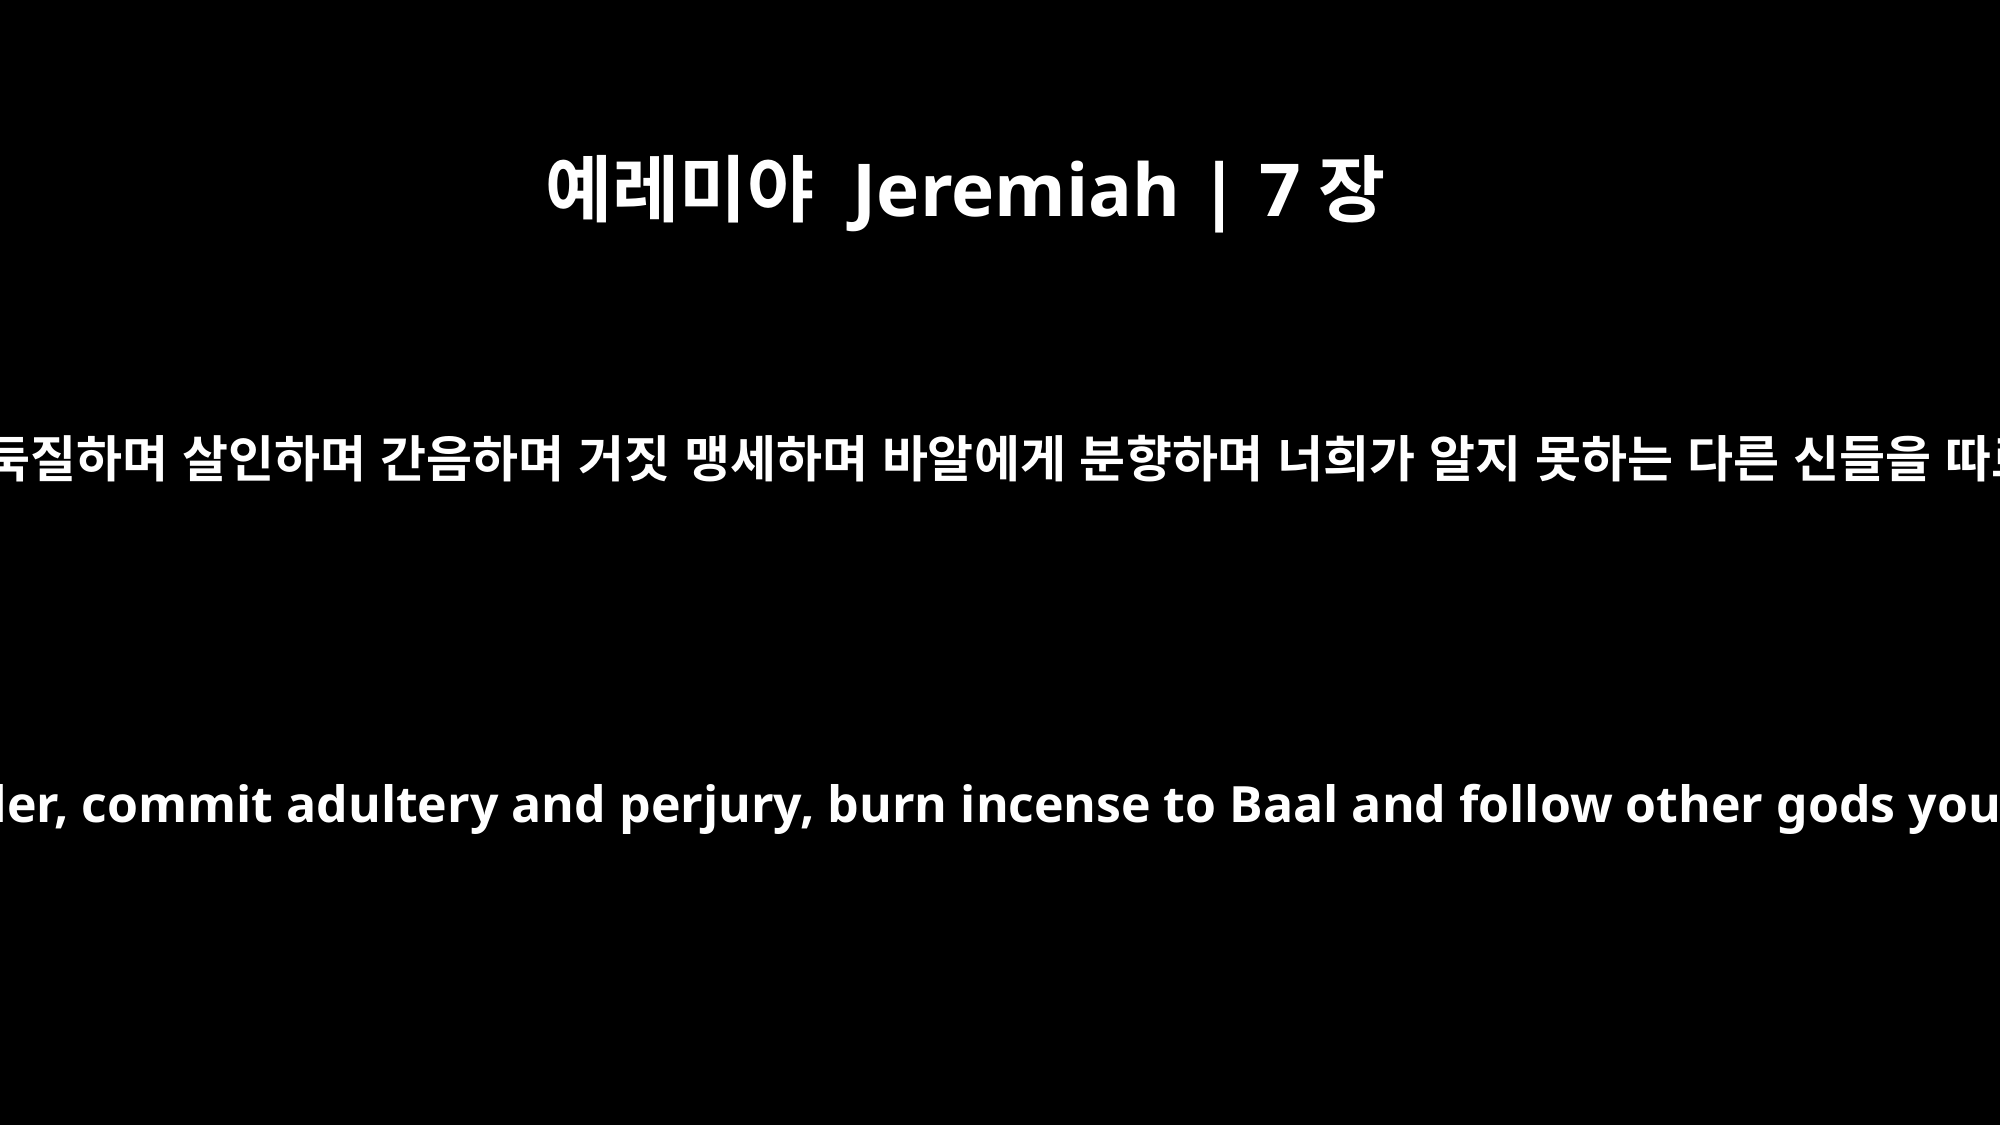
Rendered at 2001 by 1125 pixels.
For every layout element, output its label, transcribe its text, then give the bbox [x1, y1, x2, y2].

text_box "`Will you steal and murder, commit adultery and perjury, burn incense to Baal and follow other gods you have not known, [0, 764, 2000, 840]
text_box 예레미야 Jeremiah | 7장 [530, 136, 1401, 239]
text_box 9 너희가 도둑질하며 살인하며 간음하며 거짓 맹세하며 바알에게 분향하며 너희가 알지 못하는 다른 신들을 따르면서 [0, 359, 2000, 495]
